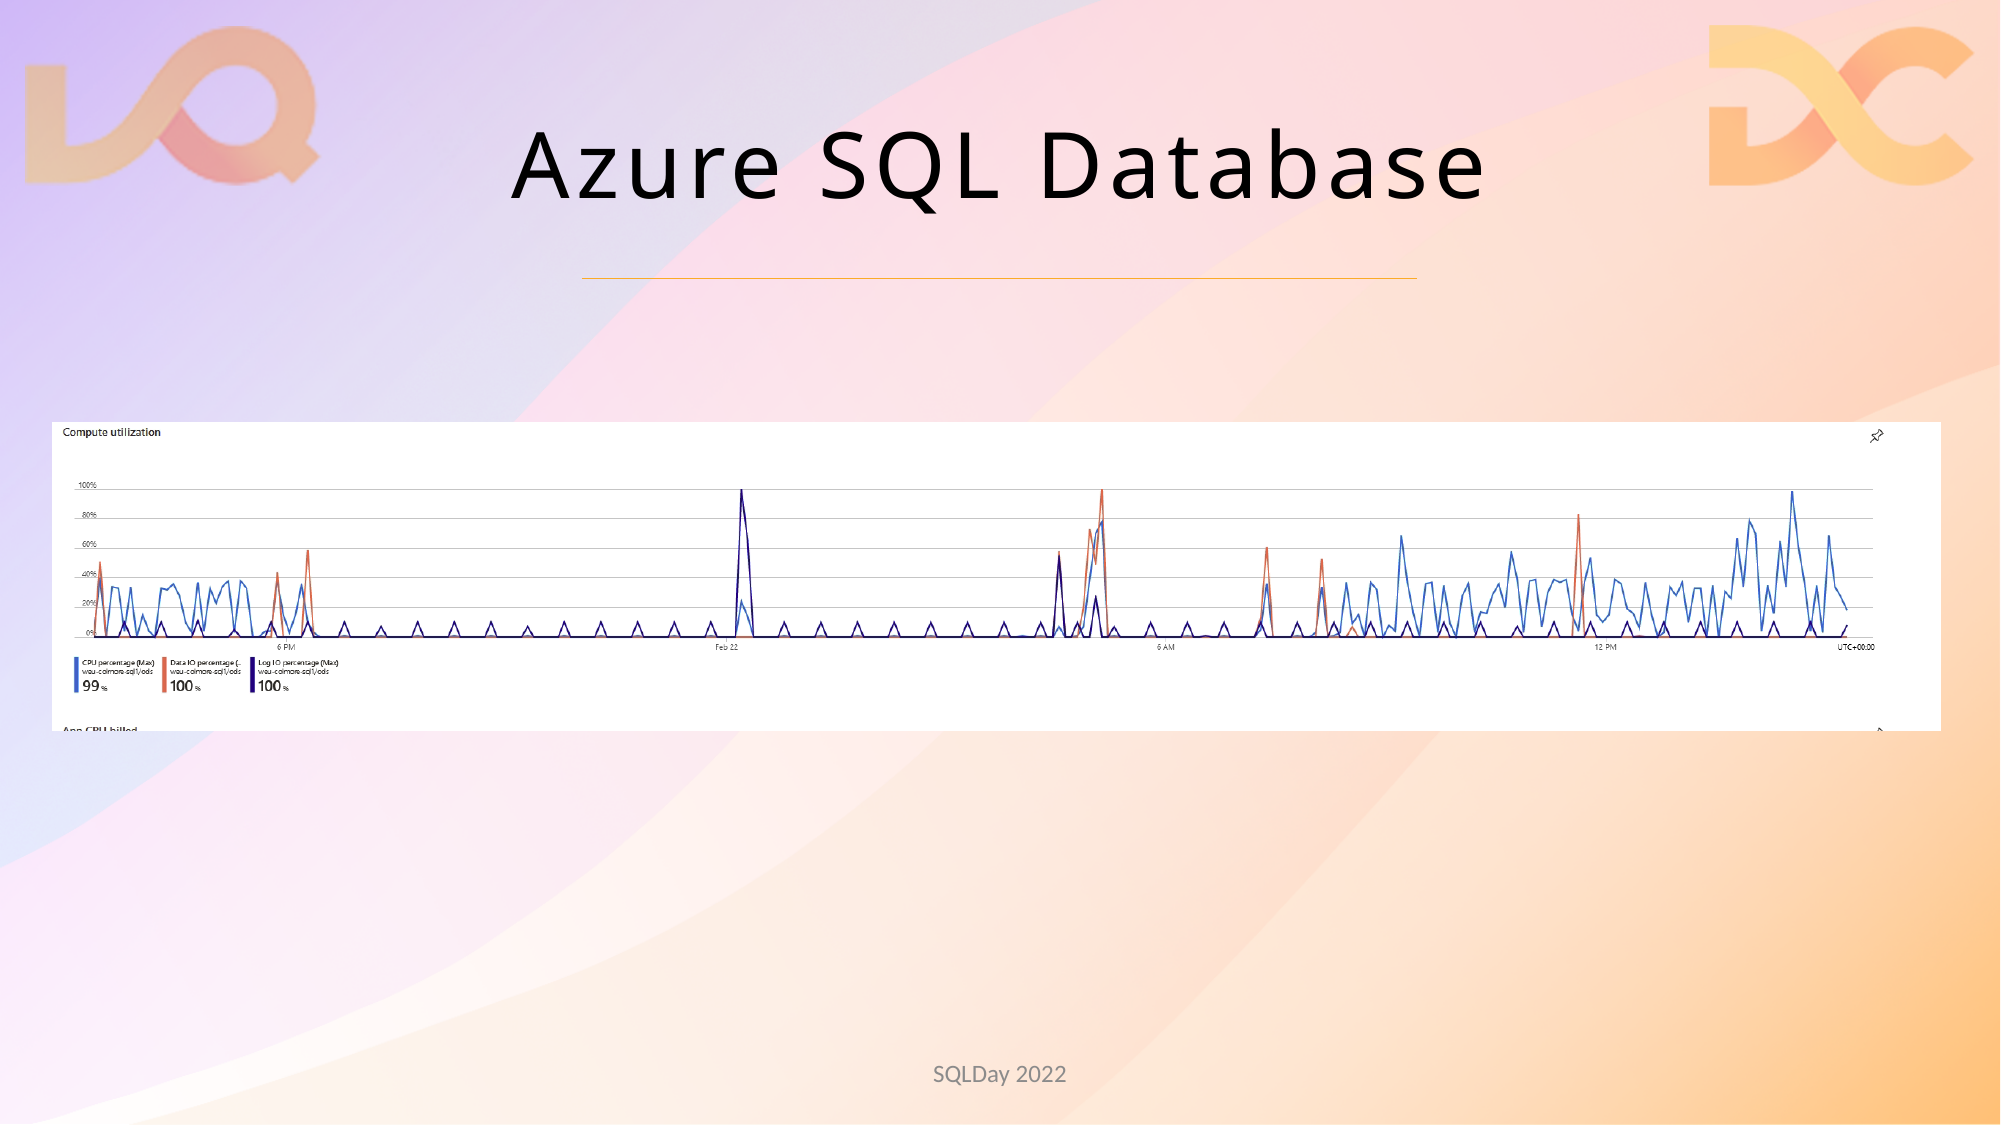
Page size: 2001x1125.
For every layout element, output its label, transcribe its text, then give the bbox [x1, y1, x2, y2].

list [51, 422, 1941, 731]
footer SQLDay 2022 [662, 1042, 1338, 1103]
picture [0, 0, 2001, 1125]
title Azure SQL Database [137, 59, 1863, 278]
